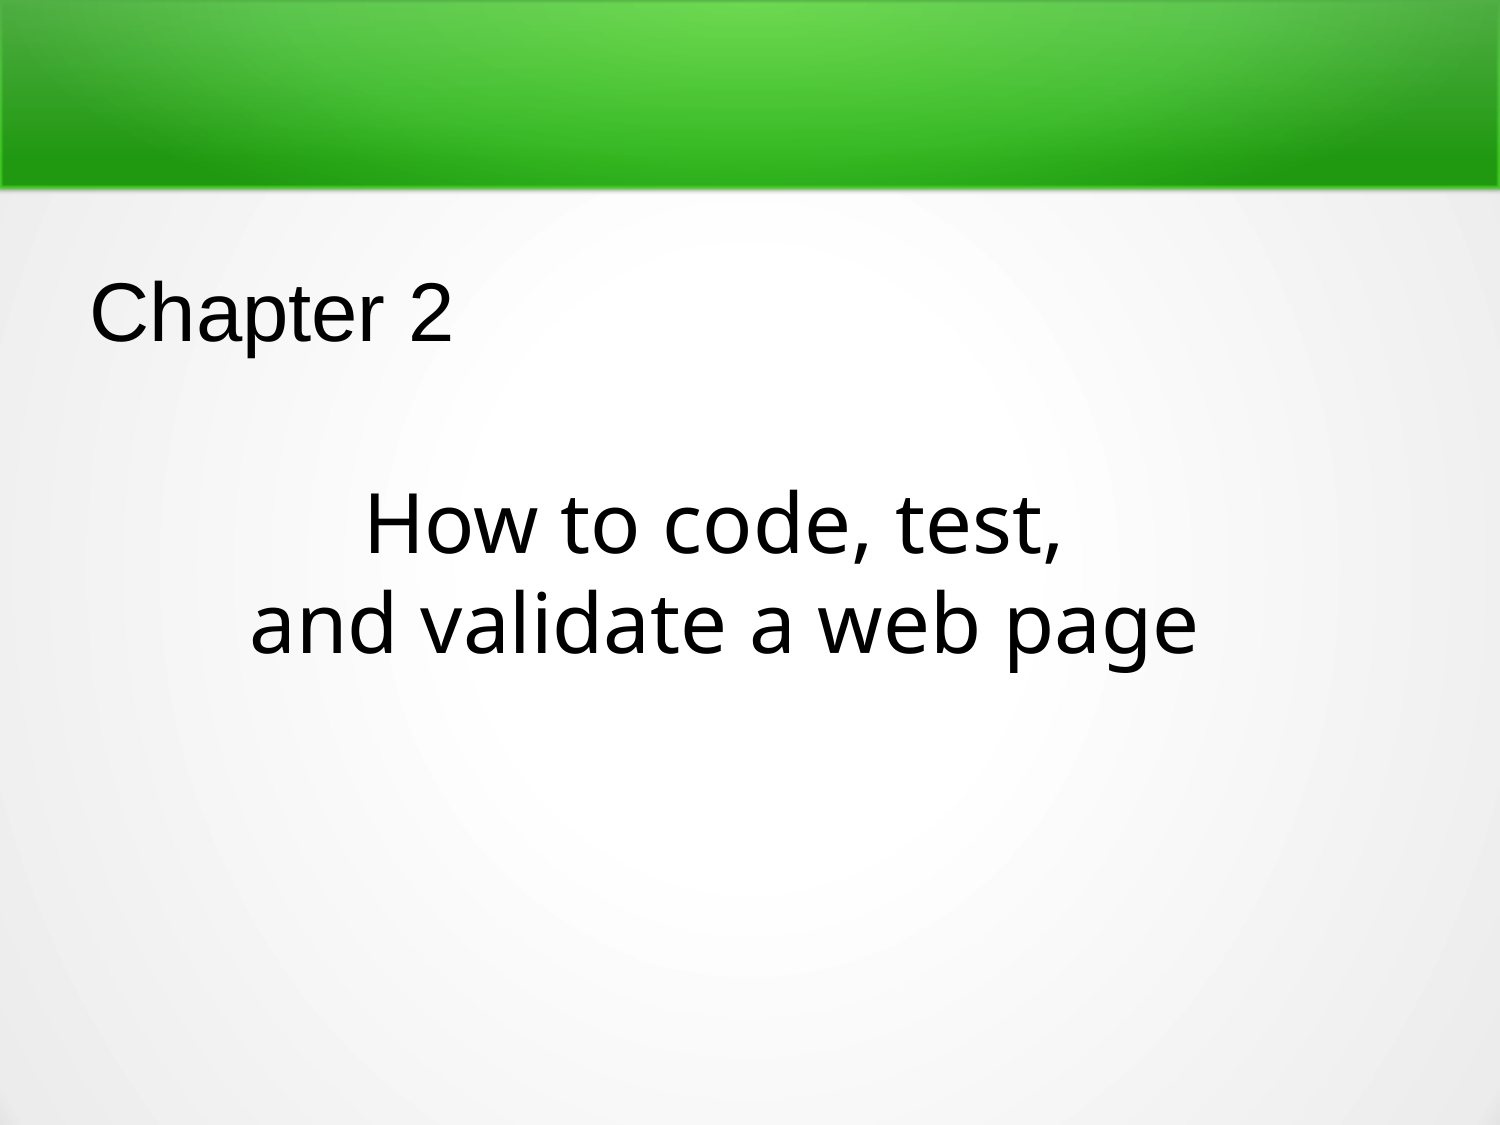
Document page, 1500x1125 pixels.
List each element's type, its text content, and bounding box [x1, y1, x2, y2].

picture [0, 0, 1500, 1125]
text_box Chapter 2 [74, 187, 1350, 429]
text_box How to code, test, and validate a web page [0, 462, 1450, 750]
